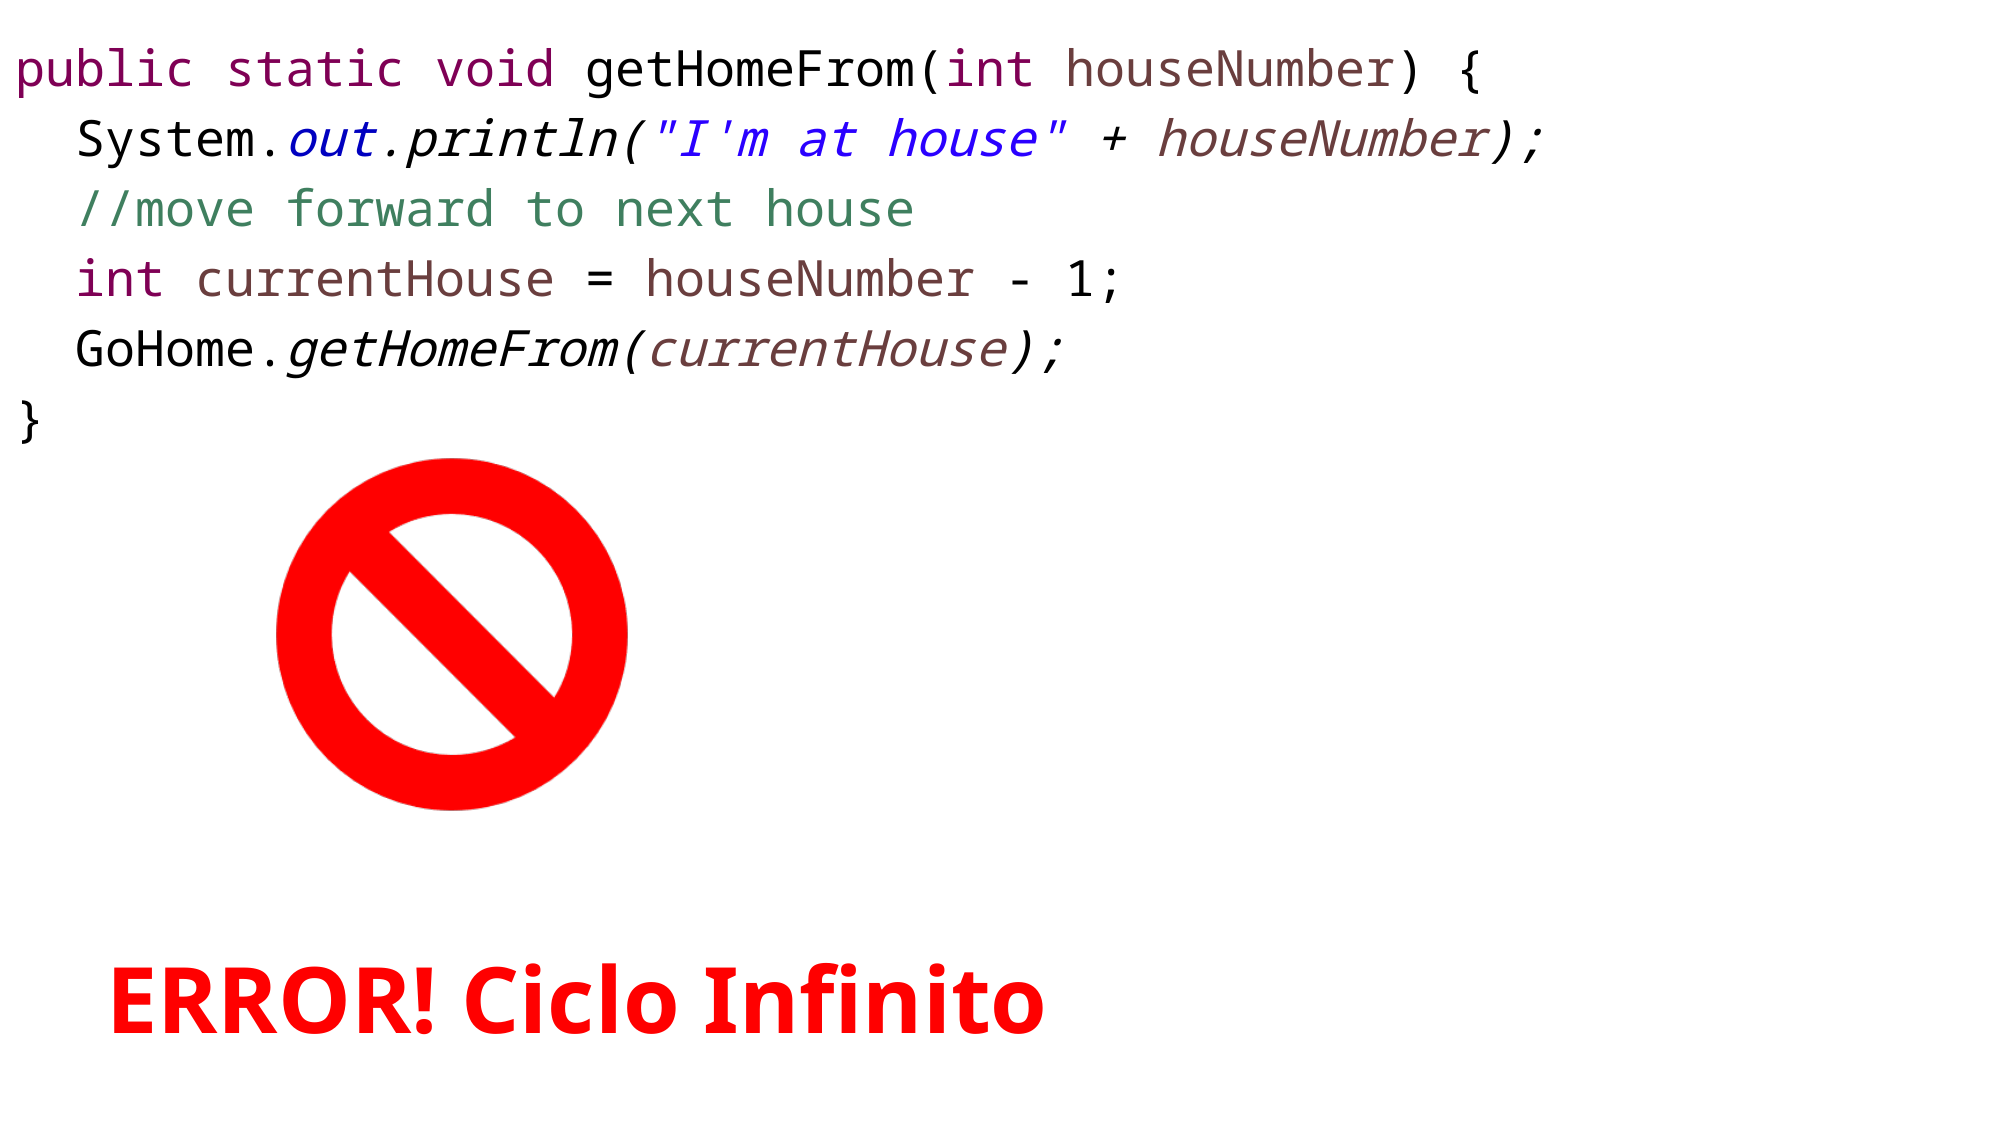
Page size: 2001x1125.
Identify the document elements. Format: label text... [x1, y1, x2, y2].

list public static void getHomeFrom(int houseNumber) { System.out.println("I'm at house" + houseNumber); //move forward to next house int currentHouse = houseNumber - 1; GoHome.getHomeFrom(currentHouse); } [0, 29, 1576, 553]
picture [229, 412, 675, 857]
title ERROR! Ciclo Infinito [91, 934, 1180, 1058]
